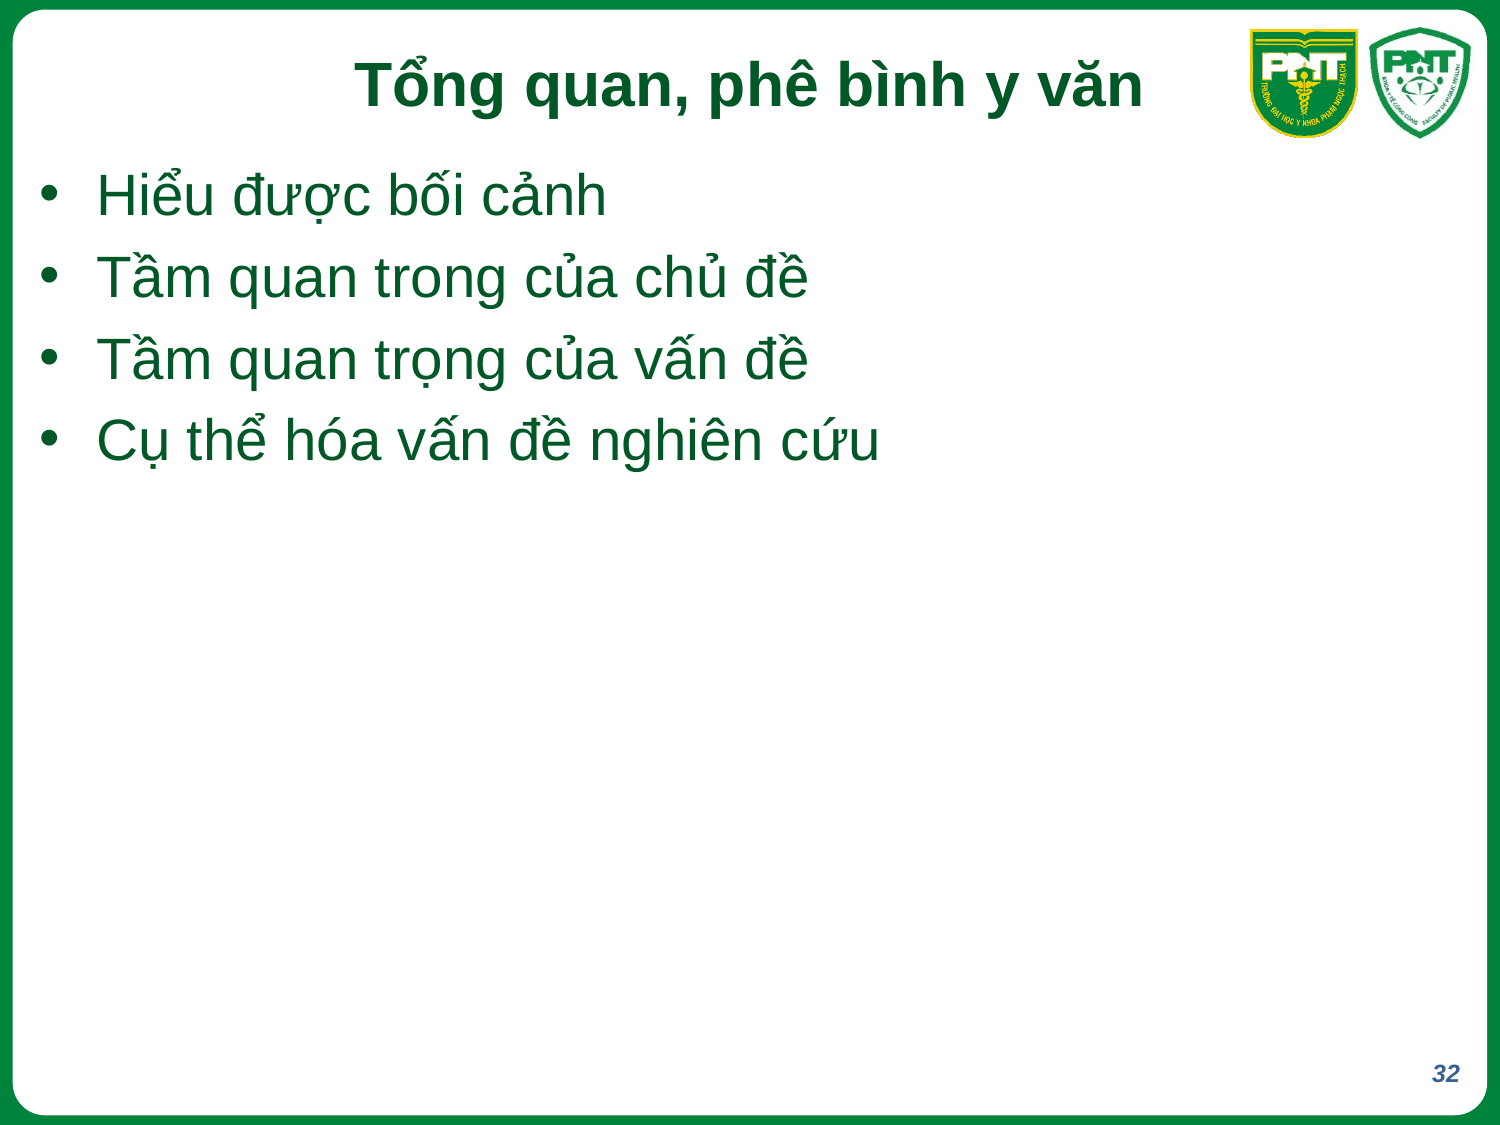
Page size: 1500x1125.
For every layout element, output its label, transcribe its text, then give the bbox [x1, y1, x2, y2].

list Hiểu được bối cảnh Tầm quan trong của chủ đề Tầm quan trọng của vấn đề Cụ thể hóa vấn đề nghiên cứu [24, 149, 1476, 1101]
slide_number 32 [1125, 1042, 1475, 1103]
picture [1364, 138, 1475, 143]
title Tổng quan, phê bình y văn [24, 24, 1476, 138]
